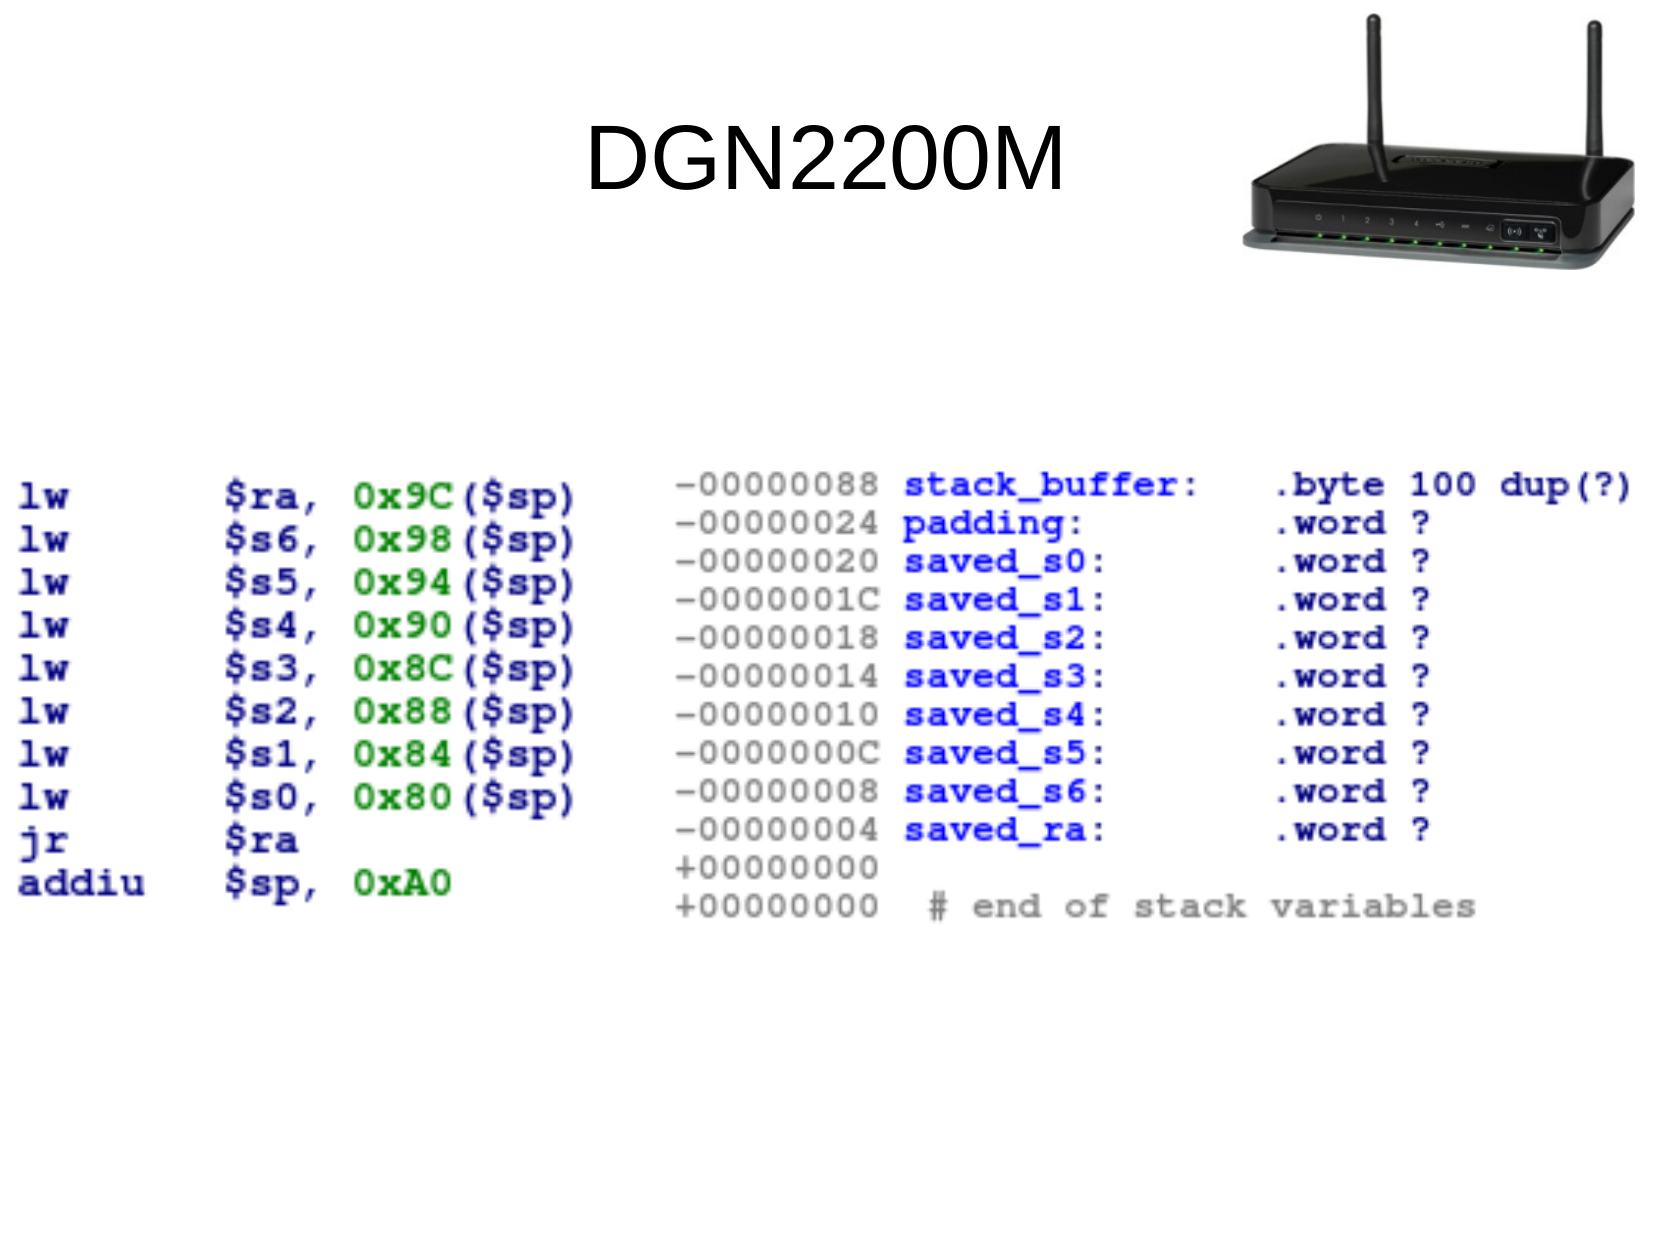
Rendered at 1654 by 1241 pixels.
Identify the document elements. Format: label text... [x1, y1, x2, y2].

picture [1242, 13, 1635, 270]
picture [0, 467, 603, 923]
title DGN2200M [82, 49, 1242, 257]
picture [675, 467, 1635, 933]
